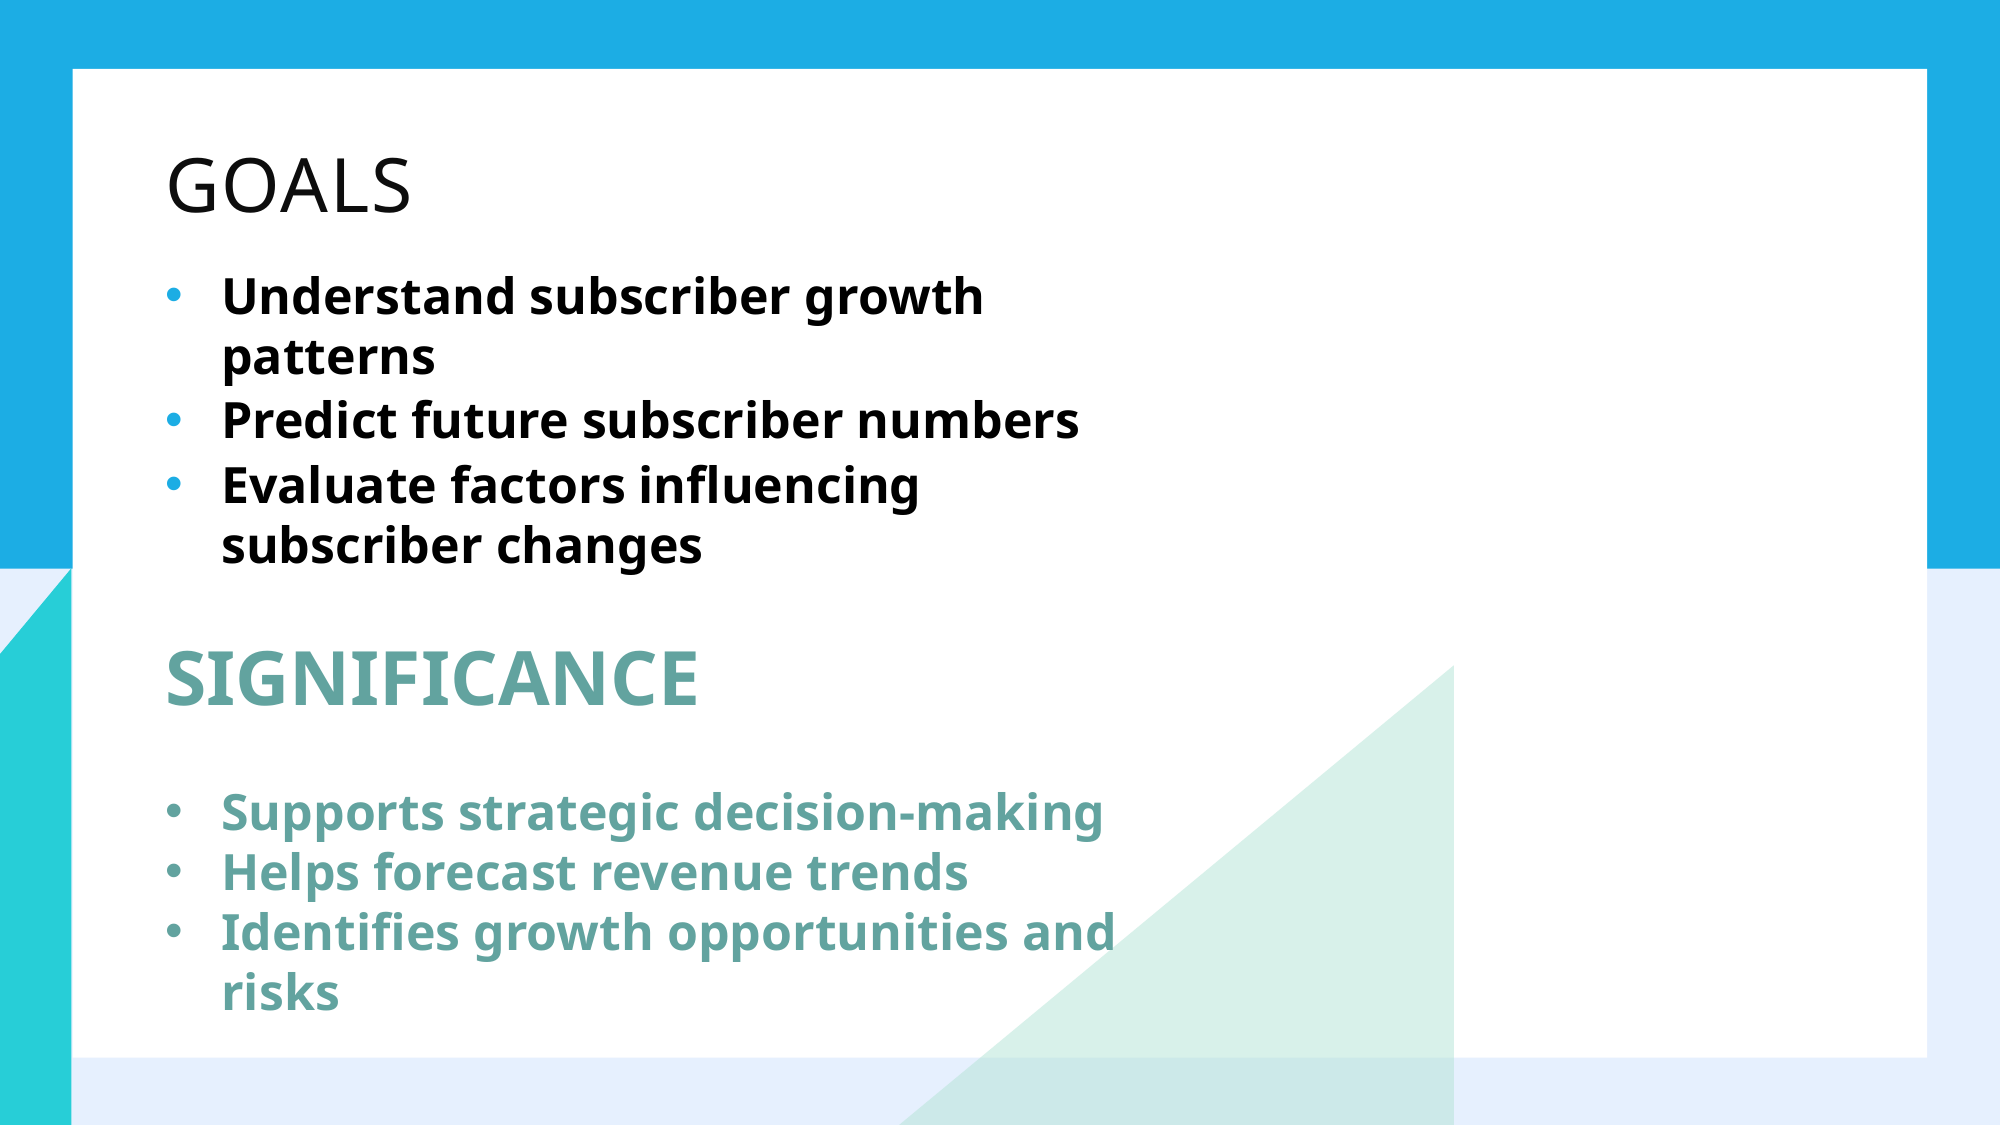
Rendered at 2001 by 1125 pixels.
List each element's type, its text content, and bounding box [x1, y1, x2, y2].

text_box Supports strategic decision-making Helps forecast revenue trends Identifies growth opportunities and risks [149, 780, 1198, 1079]
text_box significance [149, 622, 1013, 721]
list Understand subscriber growth patterns Predict future subscriber numbers Evaluate factors influencing subscriber changes [150, 264, 1198, 563]
title Goals [150, 133, 1013, 232]
